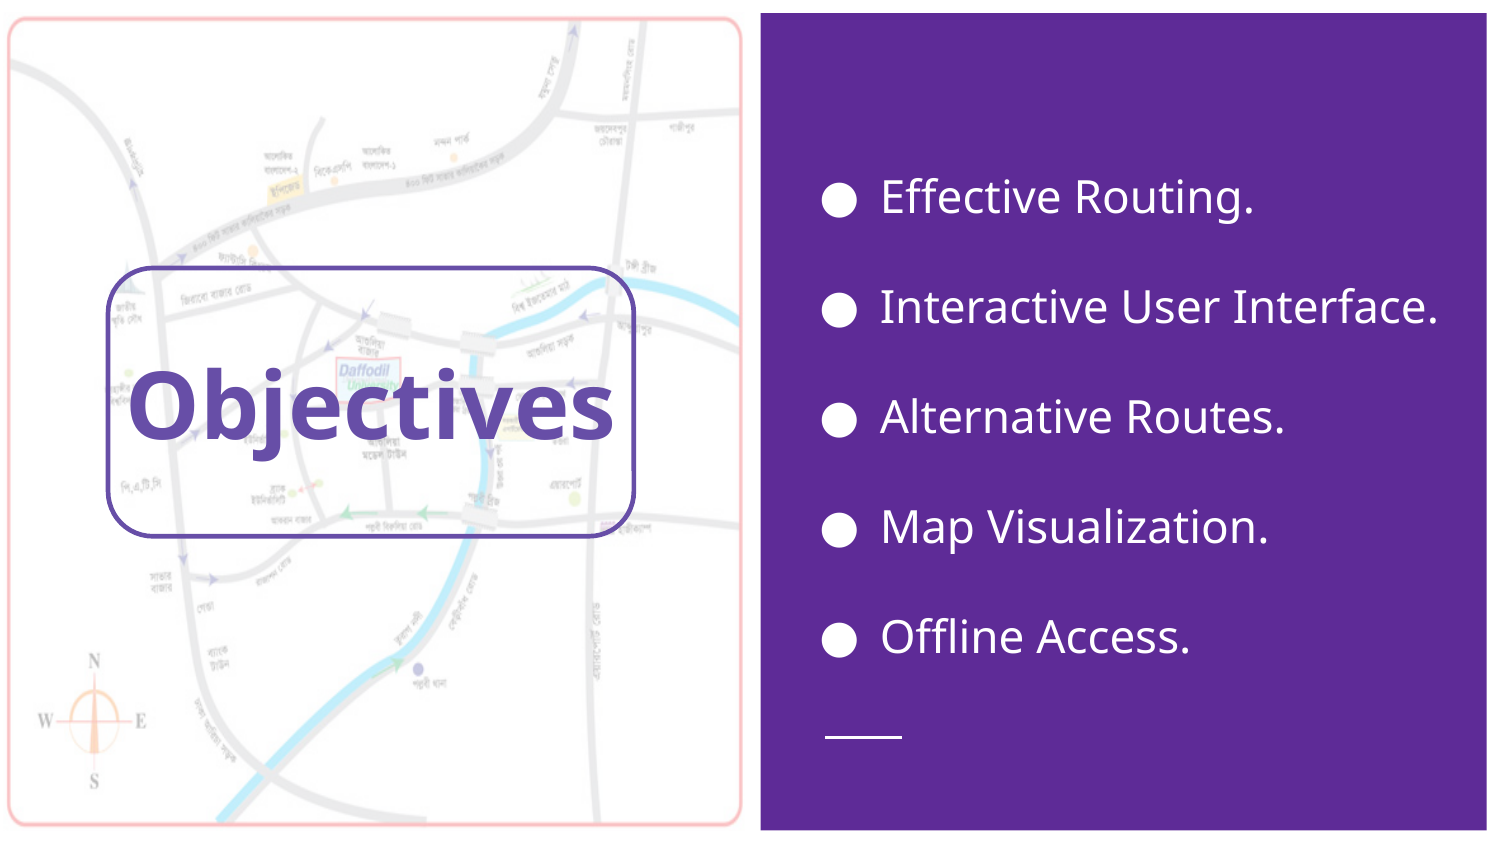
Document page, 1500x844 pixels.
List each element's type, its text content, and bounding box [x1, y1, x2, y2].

text_box Effective Routing. Interactive User Interface. Alternative Routes. Map Visualization. Offline Access. [789, 152, 1459, 678]
picture [0, 12, 751, 831]
